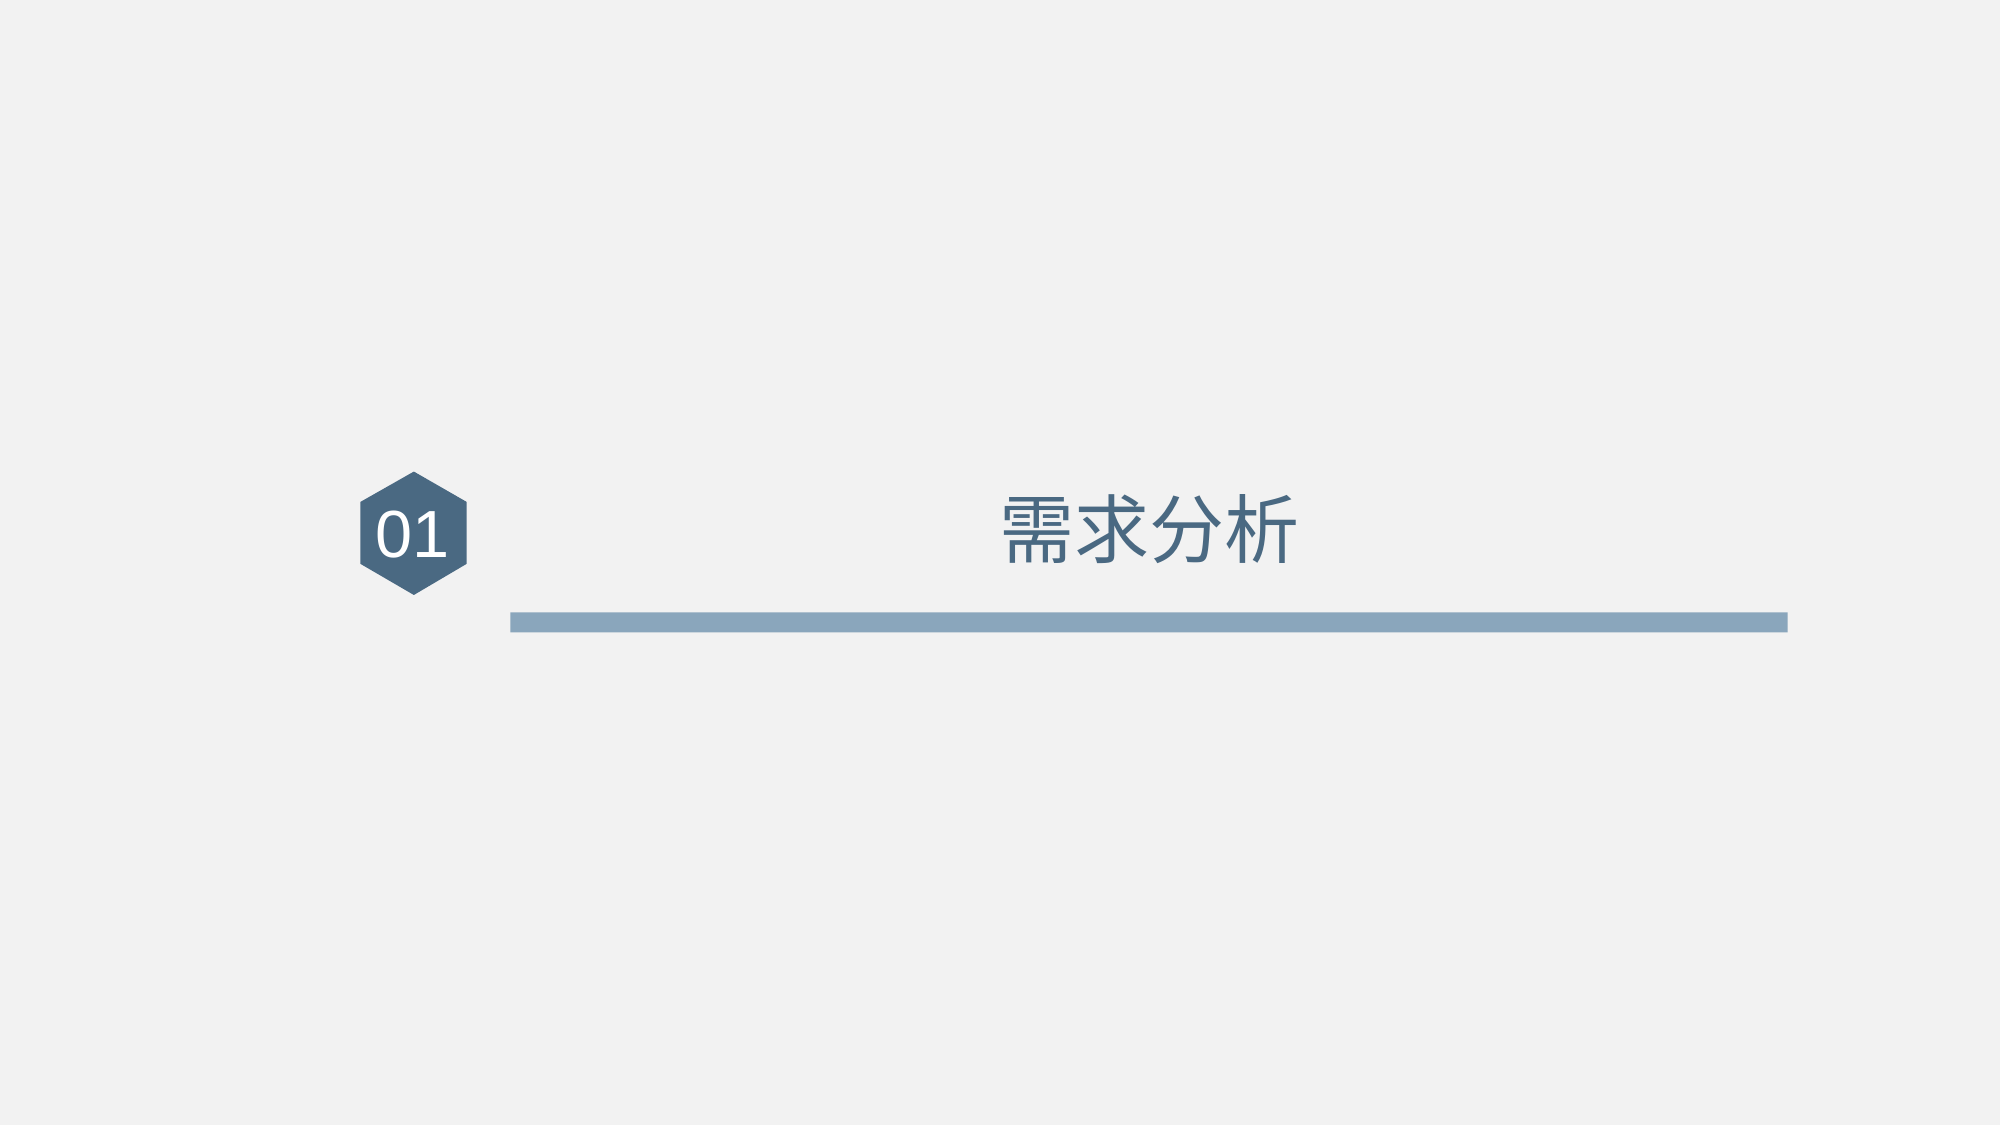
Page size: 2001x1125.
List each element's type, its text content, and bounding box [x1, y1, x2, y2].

title 需求分析 [510, 433, 1788, 633]
text_box 01 [356, 483, 469, 578]
